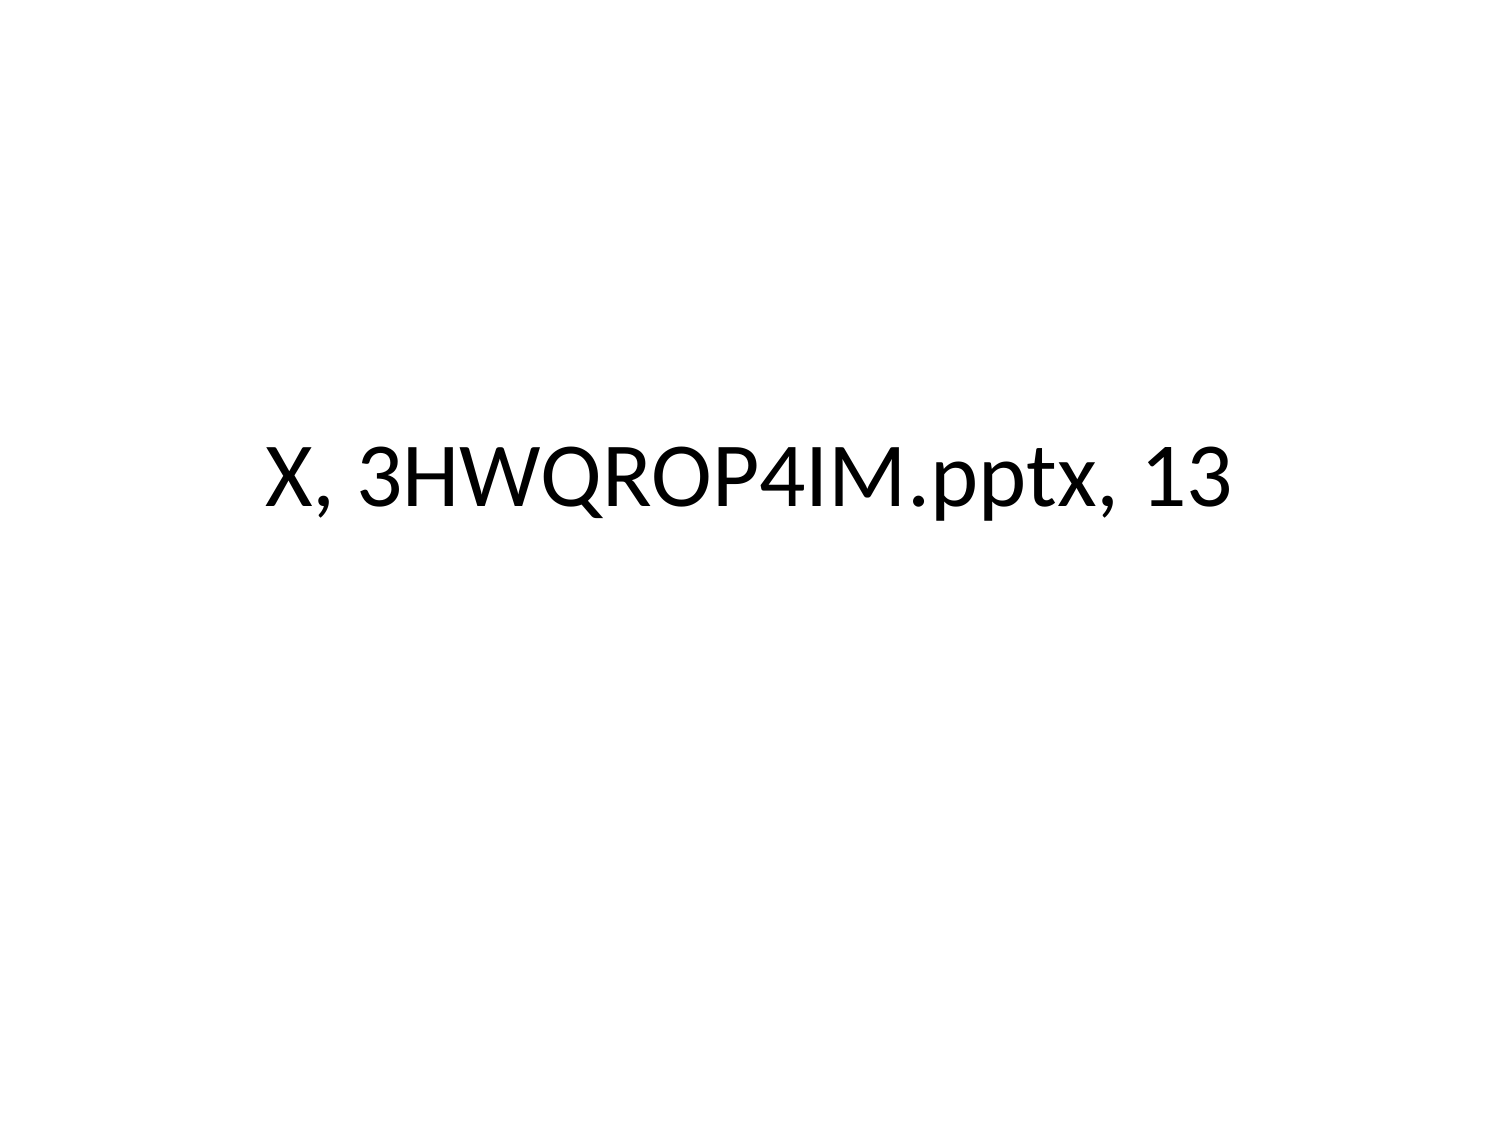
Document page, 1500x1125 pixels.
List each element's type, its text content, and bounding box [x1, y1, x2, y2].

title X, 3HWQROP4IM.pptx, 13 [112, 349, 1388, 591]
